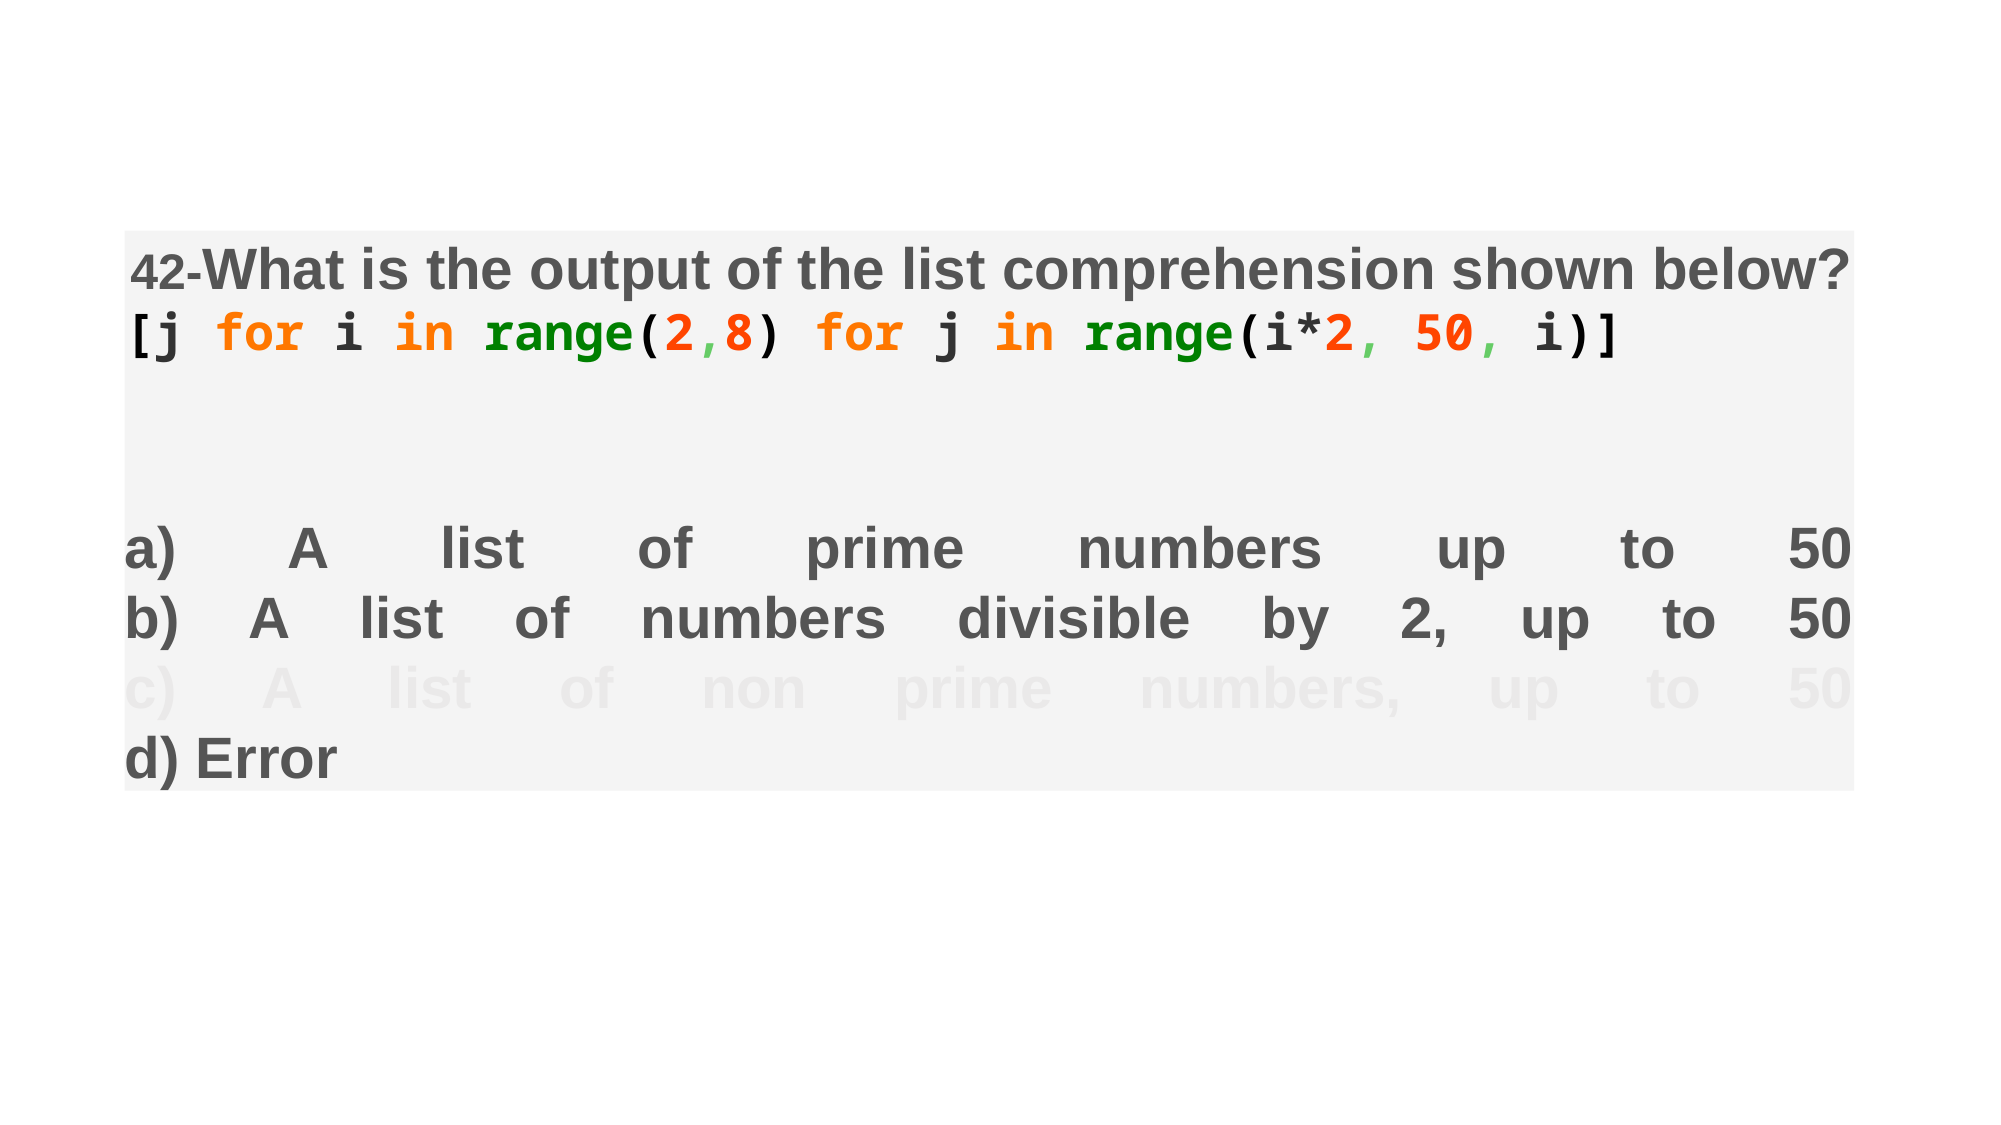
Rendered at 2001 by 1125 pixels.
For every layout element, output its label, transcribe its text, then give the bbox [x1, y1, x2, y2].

text_box 42-What is the output of the list comprehension shown below? [j for i in range(2,8) for j in range(i*2, 50, i)] a) A list of prime numbers up to 50 b) A list of numbers divisible by 2, up to 50 c) A list of non prime numbers, up to 50 d) Error [124, 230, 1855, 791]
